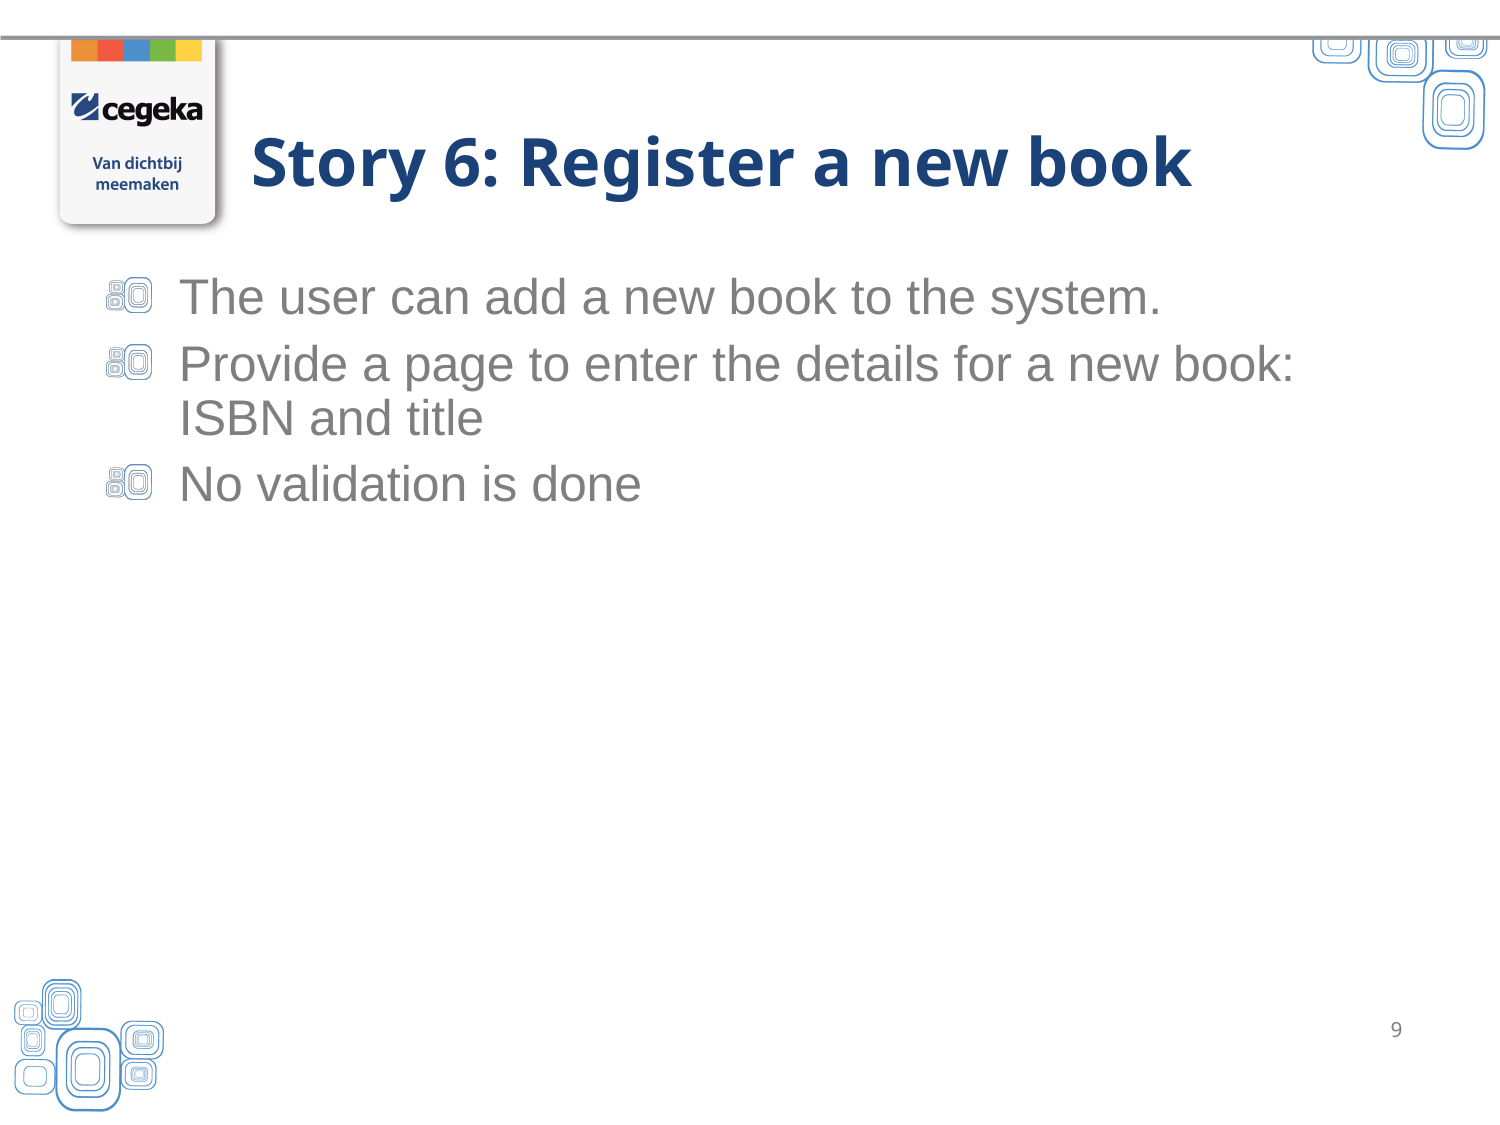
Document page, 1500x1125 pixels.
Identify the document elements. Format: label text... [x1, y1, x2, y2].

slide_number 9 [1330, 1012, 1418, 1049]
list The user can add a new book to the system. Provide a page to enter the details for a new book: ISBN and title No validation is done [88, 264, 1418, 1009]
picture [106, 277, 152, 313]
picture [106, 344, 152, 380]
title Story 6: Register a new book [236, 86, 1418, 233]
picture [0, 979, 164, 1125]
picture [0, 0, 1500, 245]
picture [106, 464, 152, 500]
